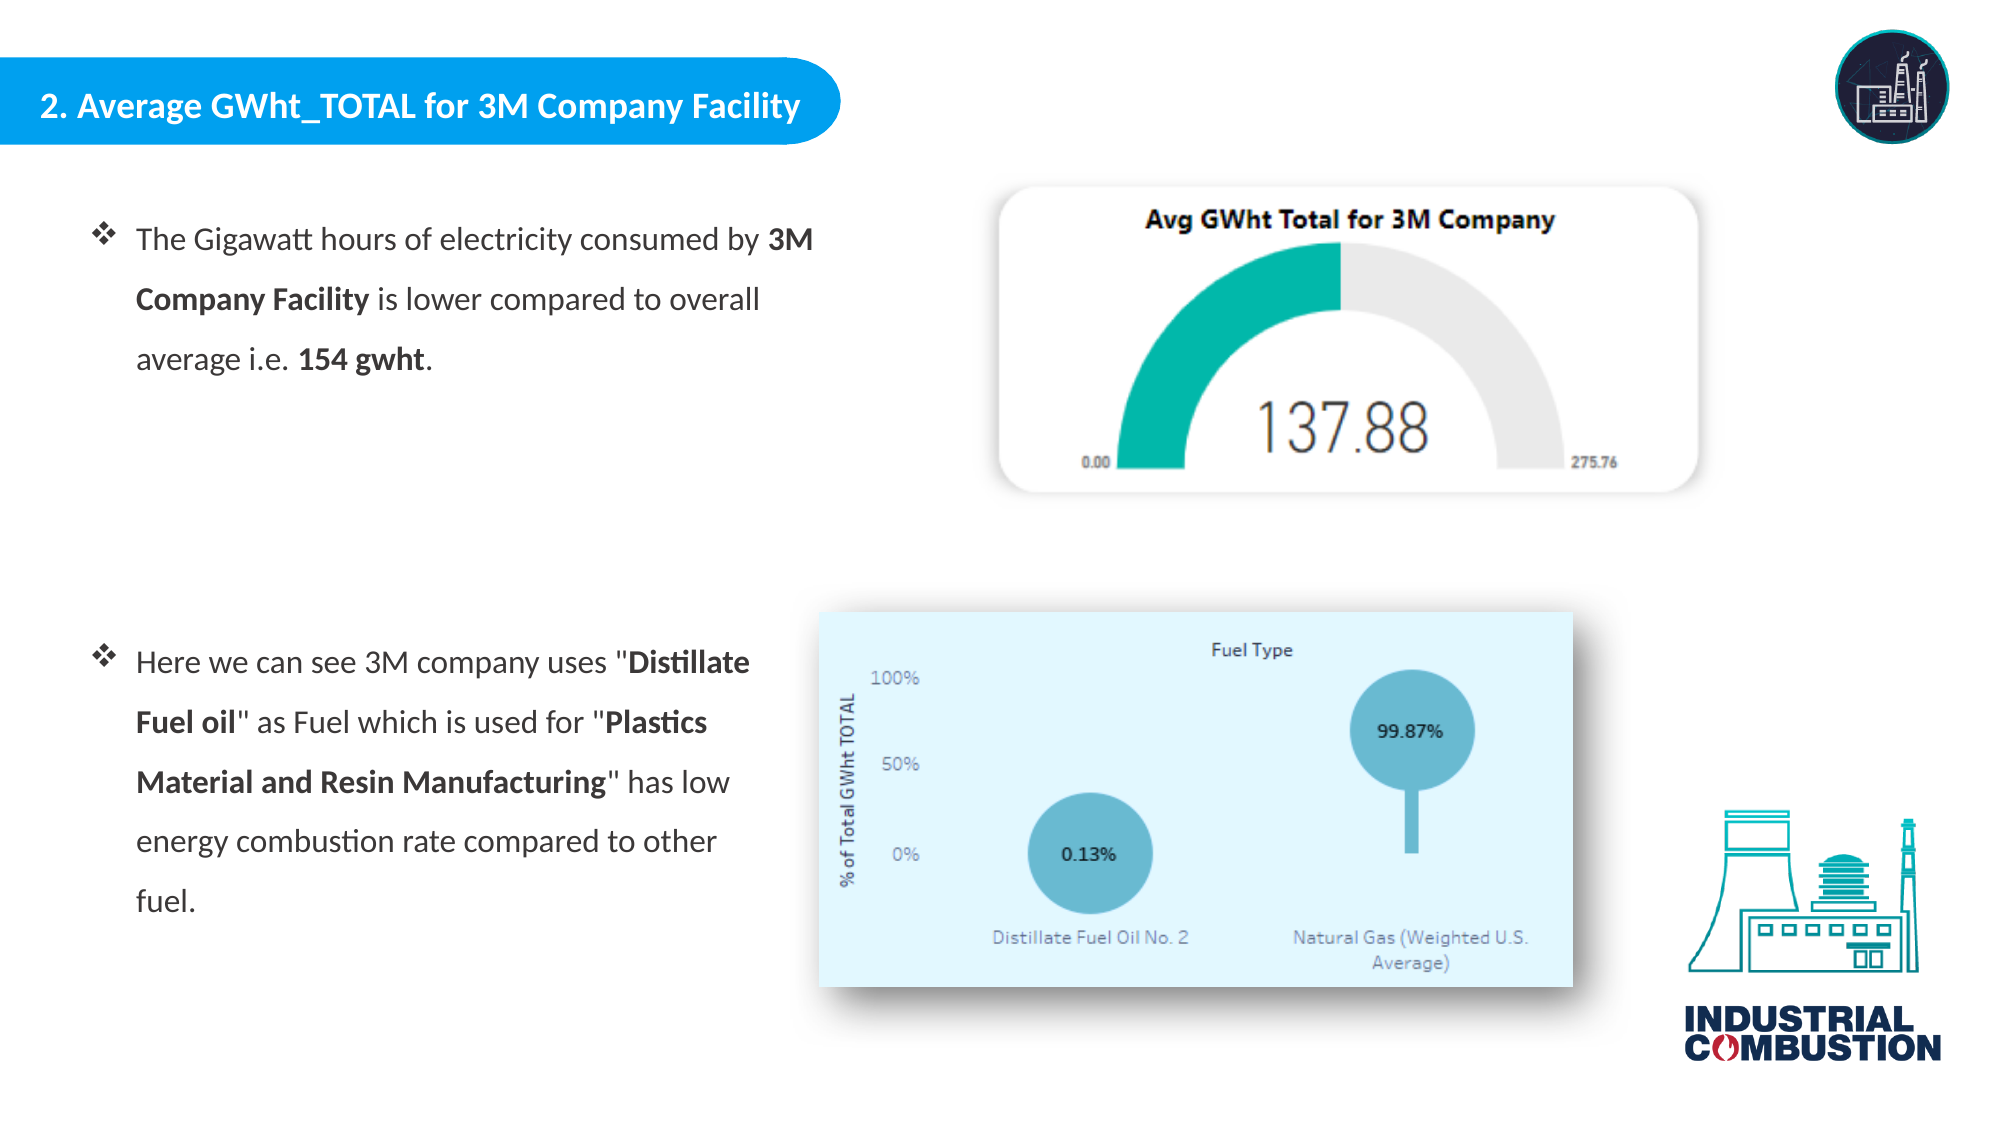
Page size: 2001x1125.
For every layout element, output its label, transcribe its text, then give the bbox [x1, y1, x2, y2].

picture [963, 173, 1725, 509]
text_box The Gigawatt hours of electricity consumed by 3M Company Facility is lower compared to overall average i.e. 154 gwht. [74, 190, 836, 385]
picture [1681, 992, 1944, 1073]
picture [1833, 28, 1950, 145]
text_box Here we can see 3M company uses "Distillate Fuel oil" as Fuel which is used for "Plastics Material and Resin Manufacturing" has low energy combustion rate compared to other fuel. [74, 612, 766, 927]
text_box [0, 57, 841, 145]
picture [819, 612, 1573, 987]
picture [1681, 783, 1930, 991]
